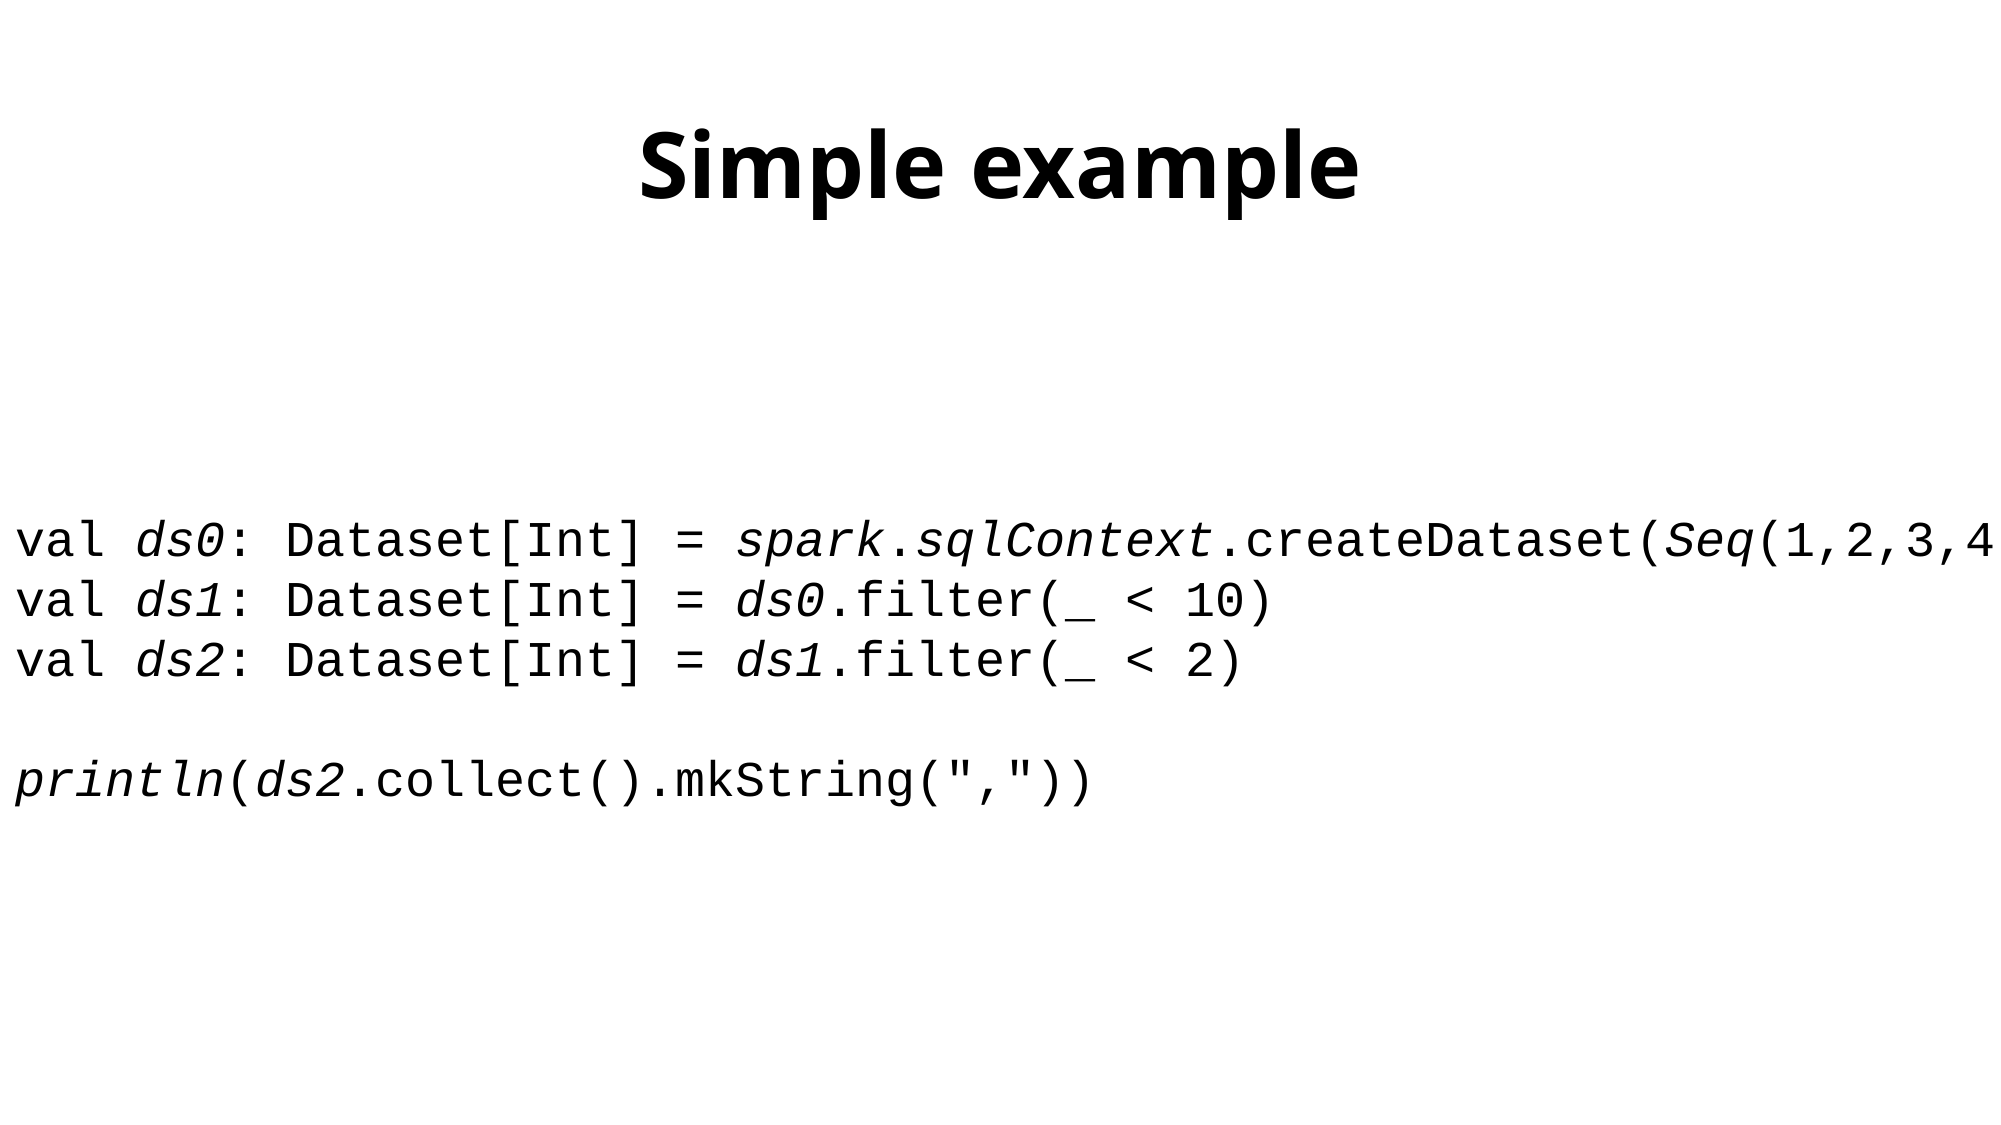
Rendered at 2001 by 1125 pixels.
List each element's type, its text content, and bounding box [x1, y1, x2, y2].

list val ds0: Dataset[Int] = spark.sqlContext.createDataset(Seq(1,2,3,4,5,6,7,8,9,10,11,12,13,14,15,16)) val ds1: Dataset[Int] = ds0.filter(_ < 10) val ds2: Dataset[Int] = ds1.filter(_ < 2) println(ds2.collect().mkString(",")) [0, 330, 2000, 983]
title Simple example [137, 59, 1863, 278]
